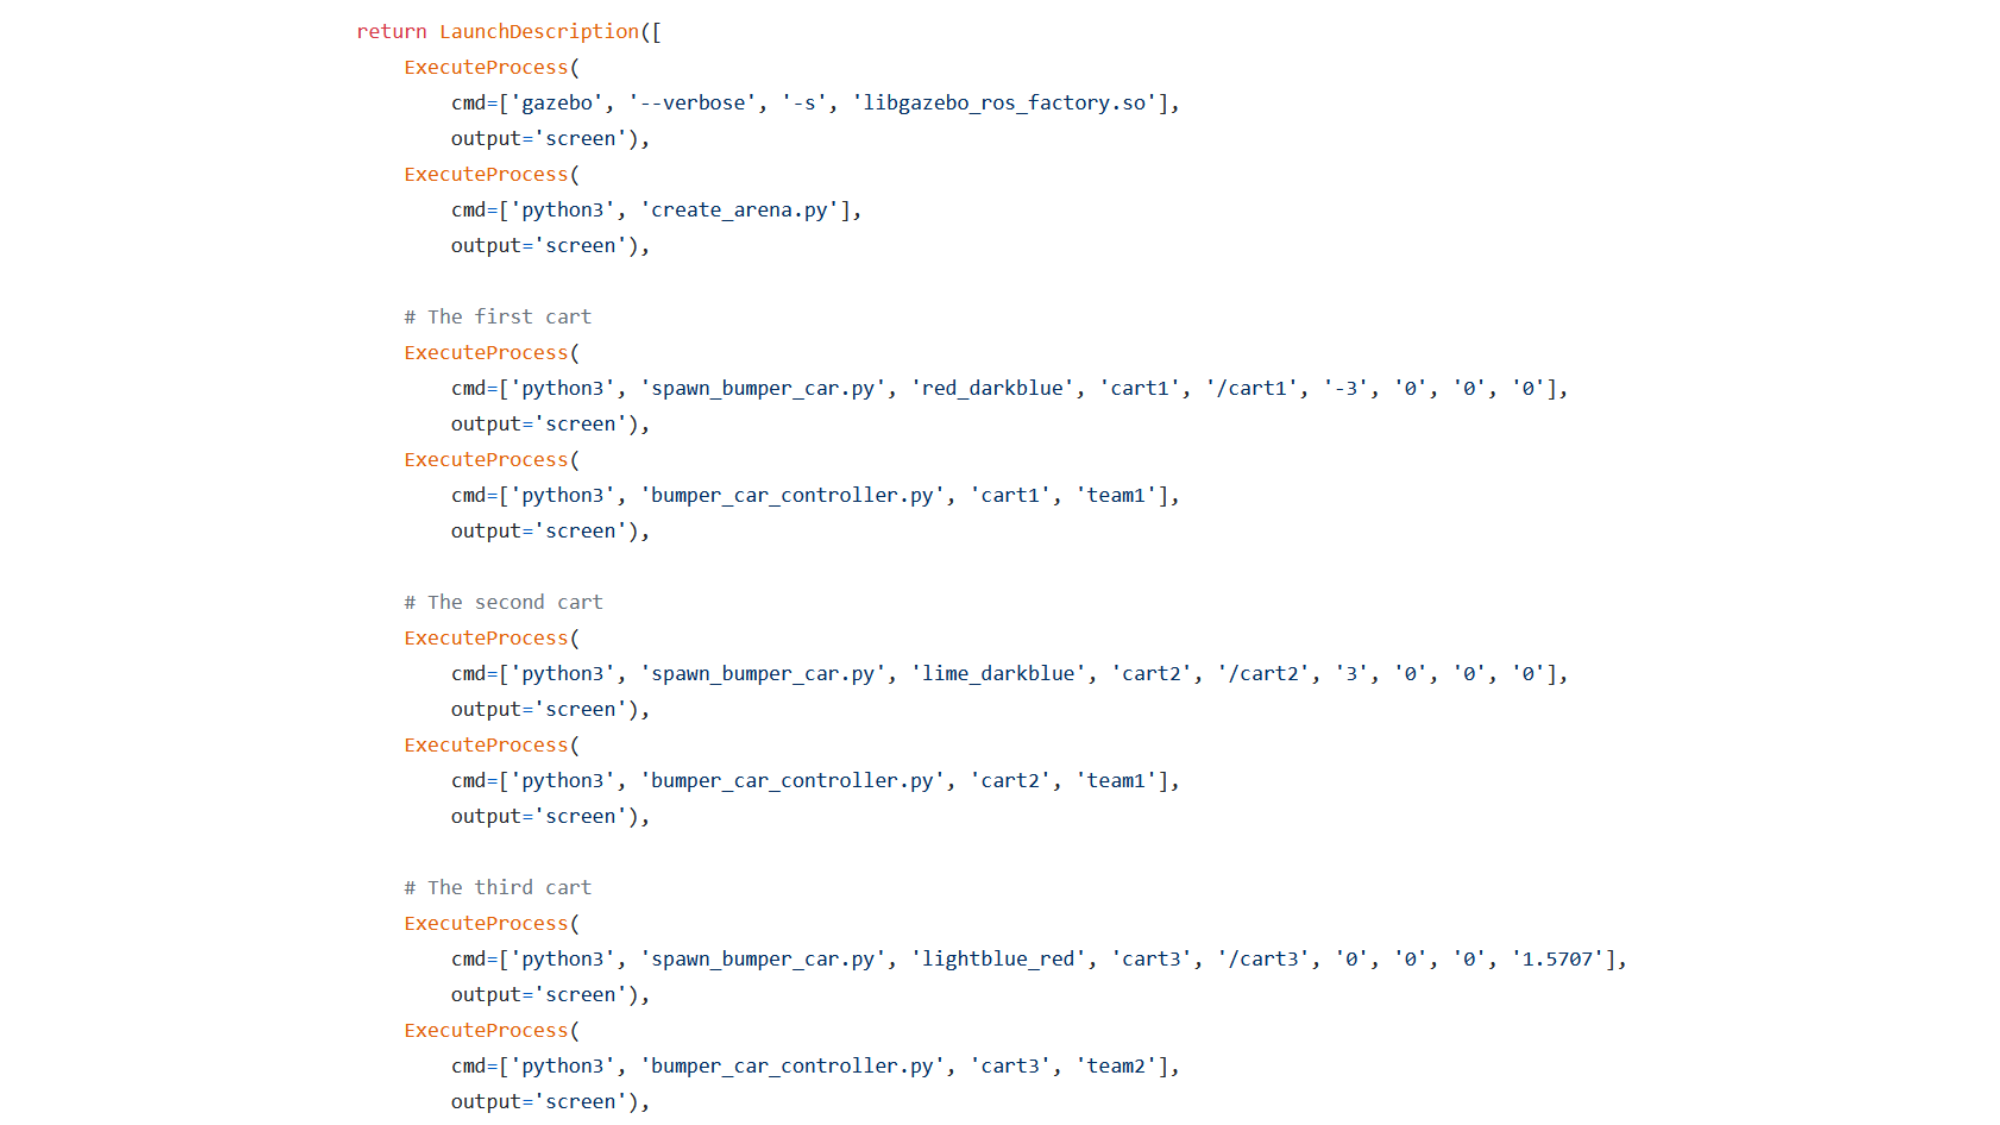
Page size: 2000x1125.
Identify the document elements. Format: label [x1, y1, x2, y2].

picture [311, 0, 1688, 1125]
